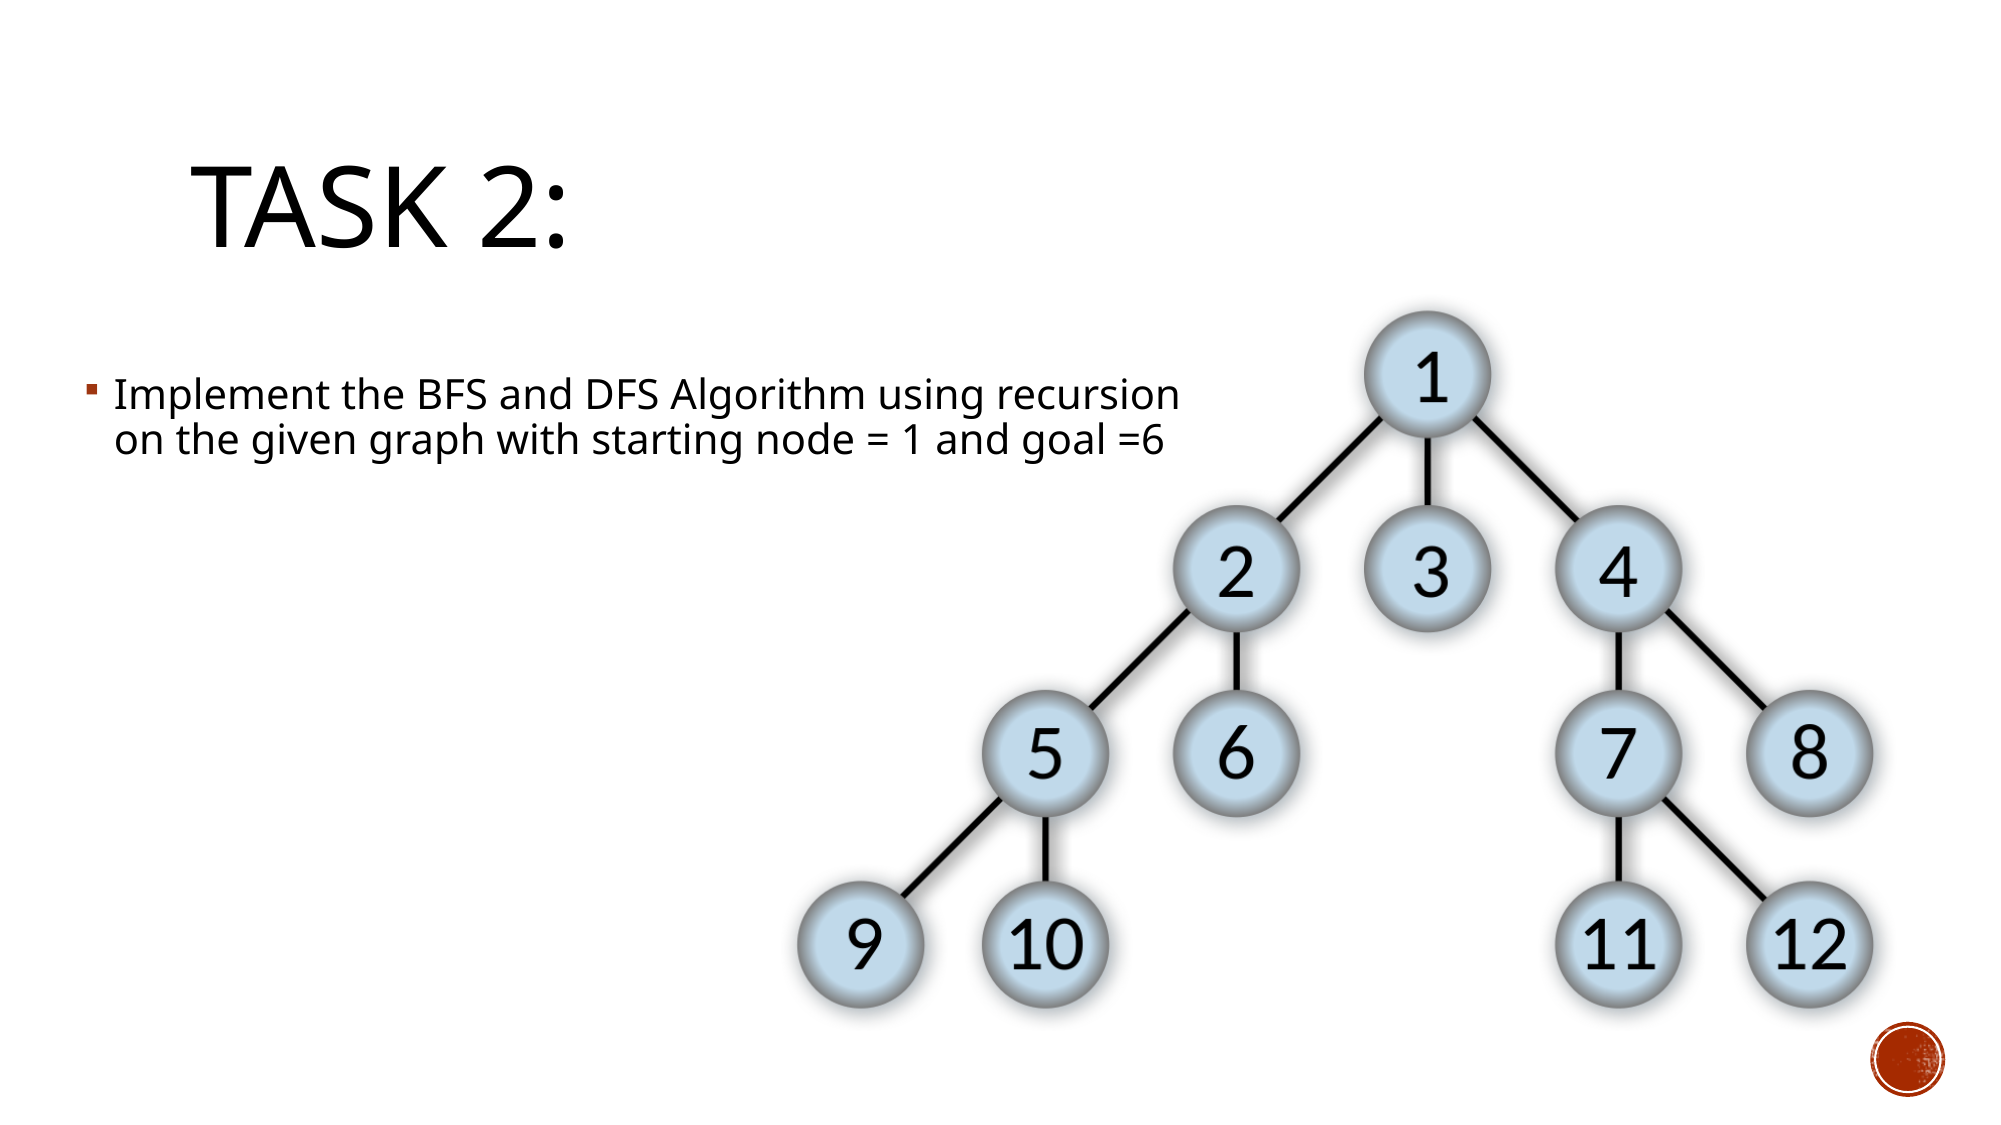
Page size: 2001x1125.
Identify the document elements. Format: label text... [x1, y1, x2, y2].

list Implement the BFS and DFS Algorithm using recursion on the given graph with starting node = 1 and goal =6 [68, 366, 758, 782]
title Task 2: [175, 79, 1826, 344]
picture [759, 270, 1969, 1046]
